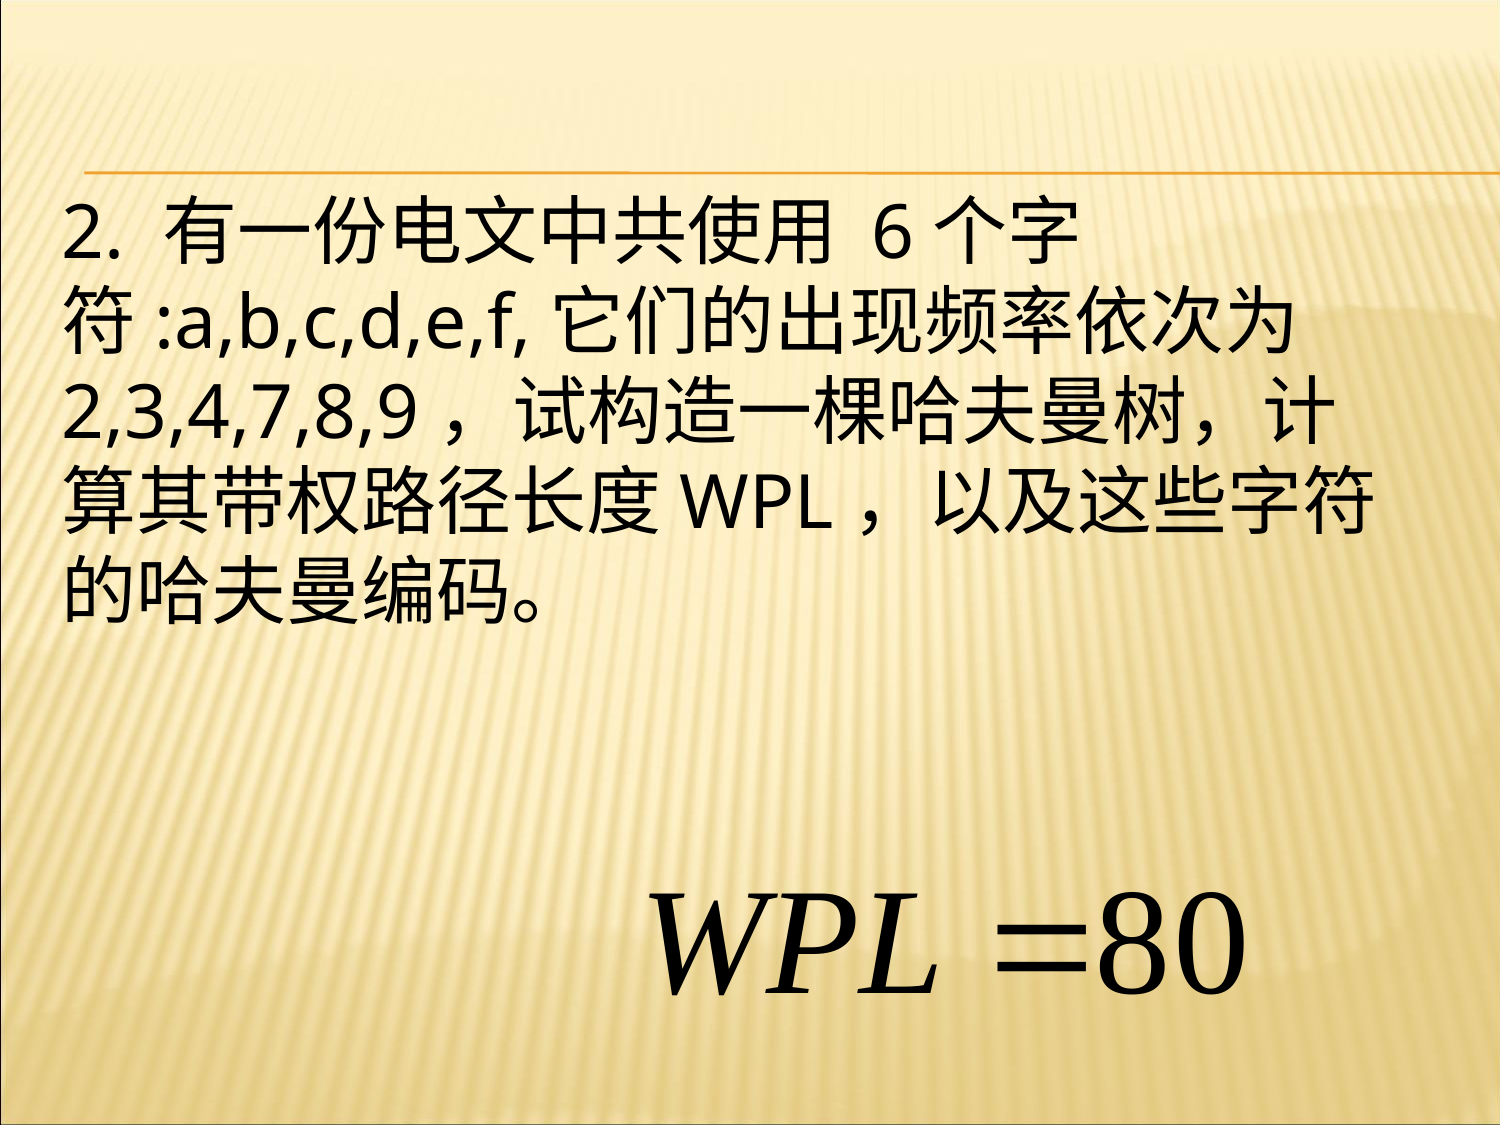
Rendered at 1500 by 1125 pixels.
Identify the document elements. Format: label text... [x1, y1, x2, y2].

text_box 2. 有一份电文中共使用 6个字符:a,b,c,d,e,f,它们的出现频率依次为2,3,4,7,8,9，试构造一棵哈夫曼树，计算其带权路径长度WPL，以及这些字符的哈夫曼编码。 [46, 175, 1418, 641]
picture [0, 0, 1500, 1125]
